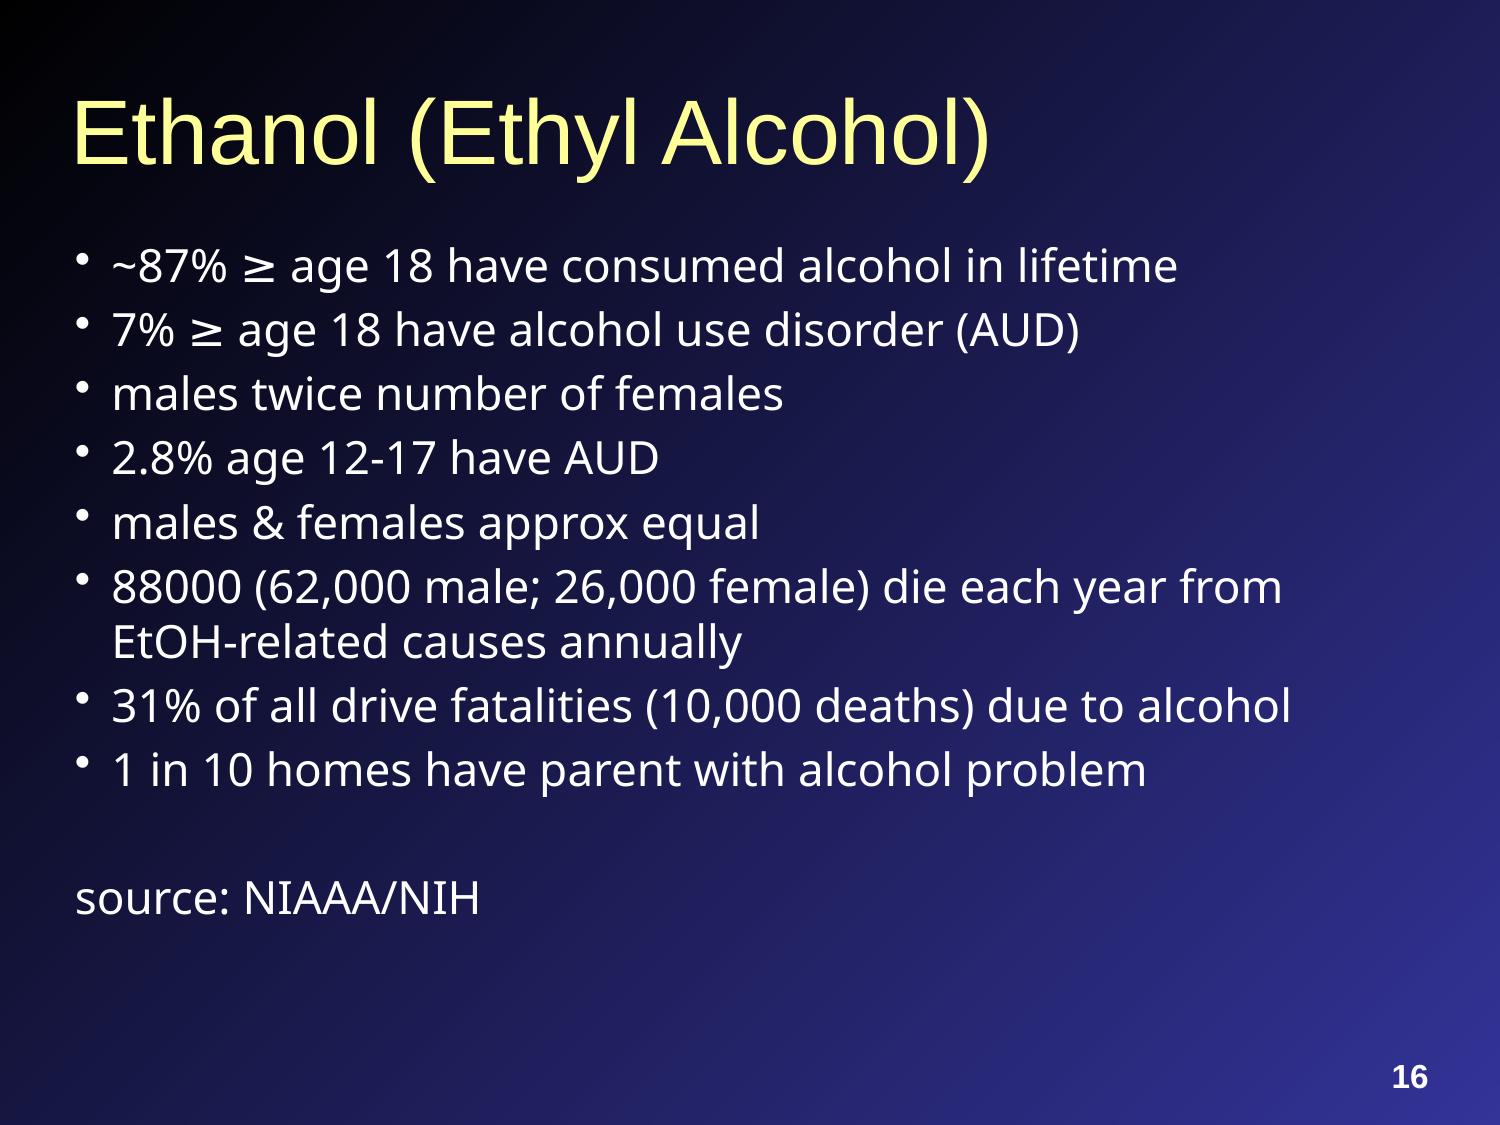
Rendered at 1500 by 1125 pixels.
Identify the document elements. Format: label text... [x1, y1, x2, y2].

list ~87% ≥ age 18 have consumed alcohol in lifetime 7% ≥ age 18 have alcohol use disorder (AUD) males twice number of females 2.8% age 12-17 have AUD males & females approx equal 88000 (62,000 male; 26,000 female) die each year from EtOH-related causes annually 31% of all drive fatalities (10,000 deaths) due to alcohol 1 in 10 homes have parent with alcohol problem source: NIAAA/NIH [59, 228, 1437, 1057]
title Ethanol (Ethyl Alcohol) [55, 65, 1435, 192]
slide_number 16 [1093, 1044, 1444, 1105]
